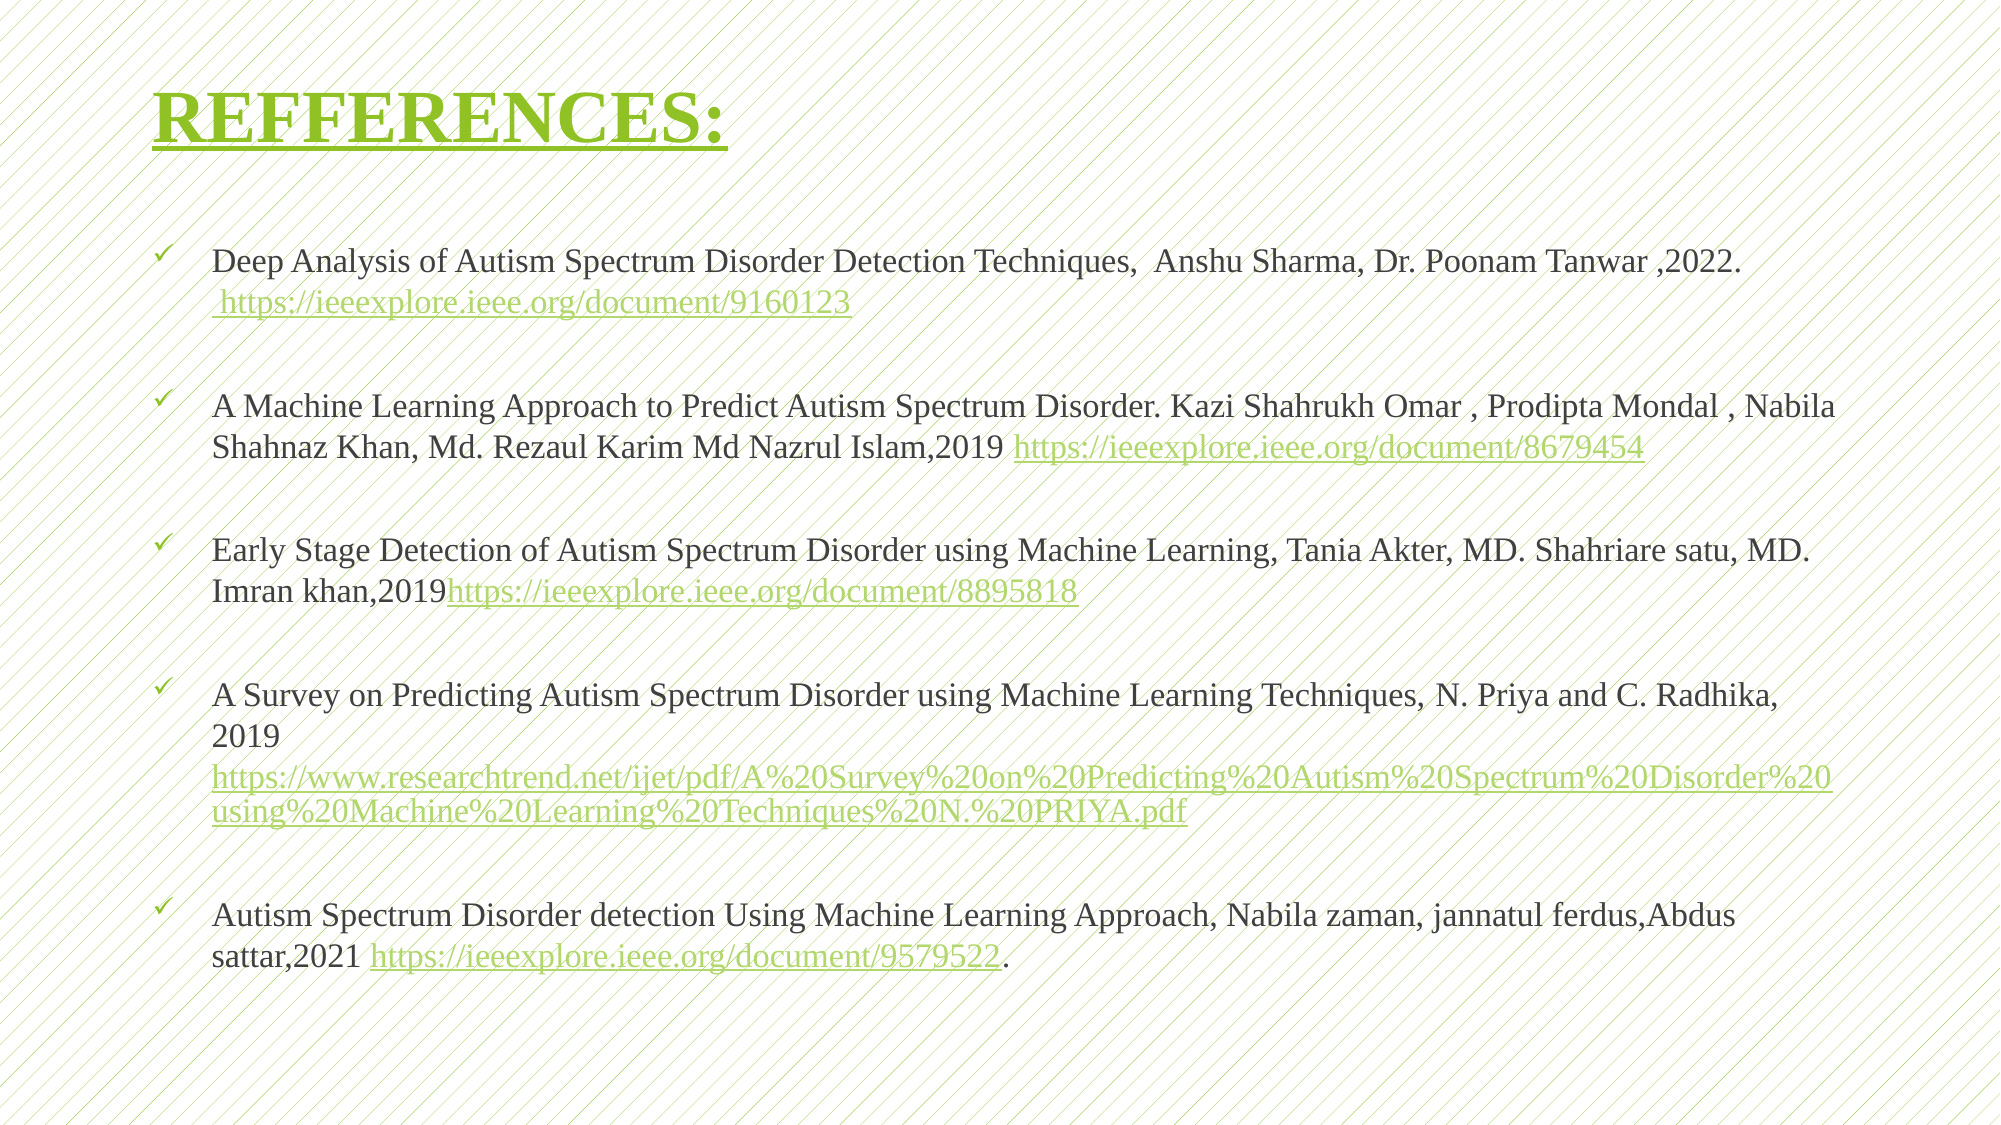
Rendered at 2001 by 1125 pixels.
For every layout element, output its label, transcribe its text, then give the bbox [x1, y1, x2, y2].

list Deep Analysis of Autism Spectrum Disorder Detection Techniques, Anshu Sharma, Dr. Poonam Tanwar ,2022. https://ieeexplore.ieee.org/document/9160123 A Machine Learning Approach to Predict Autism Spectrum Disorder. Kazi Shahrukh Omar , Prodipta Mondal , Nabila Shahnaz Khan, Md. Rezaul Karim Md Nazrul Islam,2019 https://ieeexplore.ieee.org/document/8679454 Early Stage Detection of Autism Spectrum Disorder using Machine Learning, Tania Akter, MD. Shahriare satu, MD. Imran khan,2019https://ieeexplore.ieee.org/document/8895818 A Survey on Predicting Autism Spectrum Disorder using Machine Learning Techniques, N. Priya and C. Radhika, 2019 https://www.researchtrend.net/ijet/pdf/A%20Survey%20on%20Predicting%20Autism%20Spectrum%20Disorder%20using%20Machine%20Learning%20Techniques%20N.%20PRIYA.pdf Autism Spectrum Disorder detection Using Machine Learning Approach, Nabila zaman, jannatul ferdus,Abdus sattar,2021 https://ieeexplore.ieee.org/document/9579522. [137, 230, 1863, 1014]
title REFFERENCES: [137, 59, 1863, 211]
